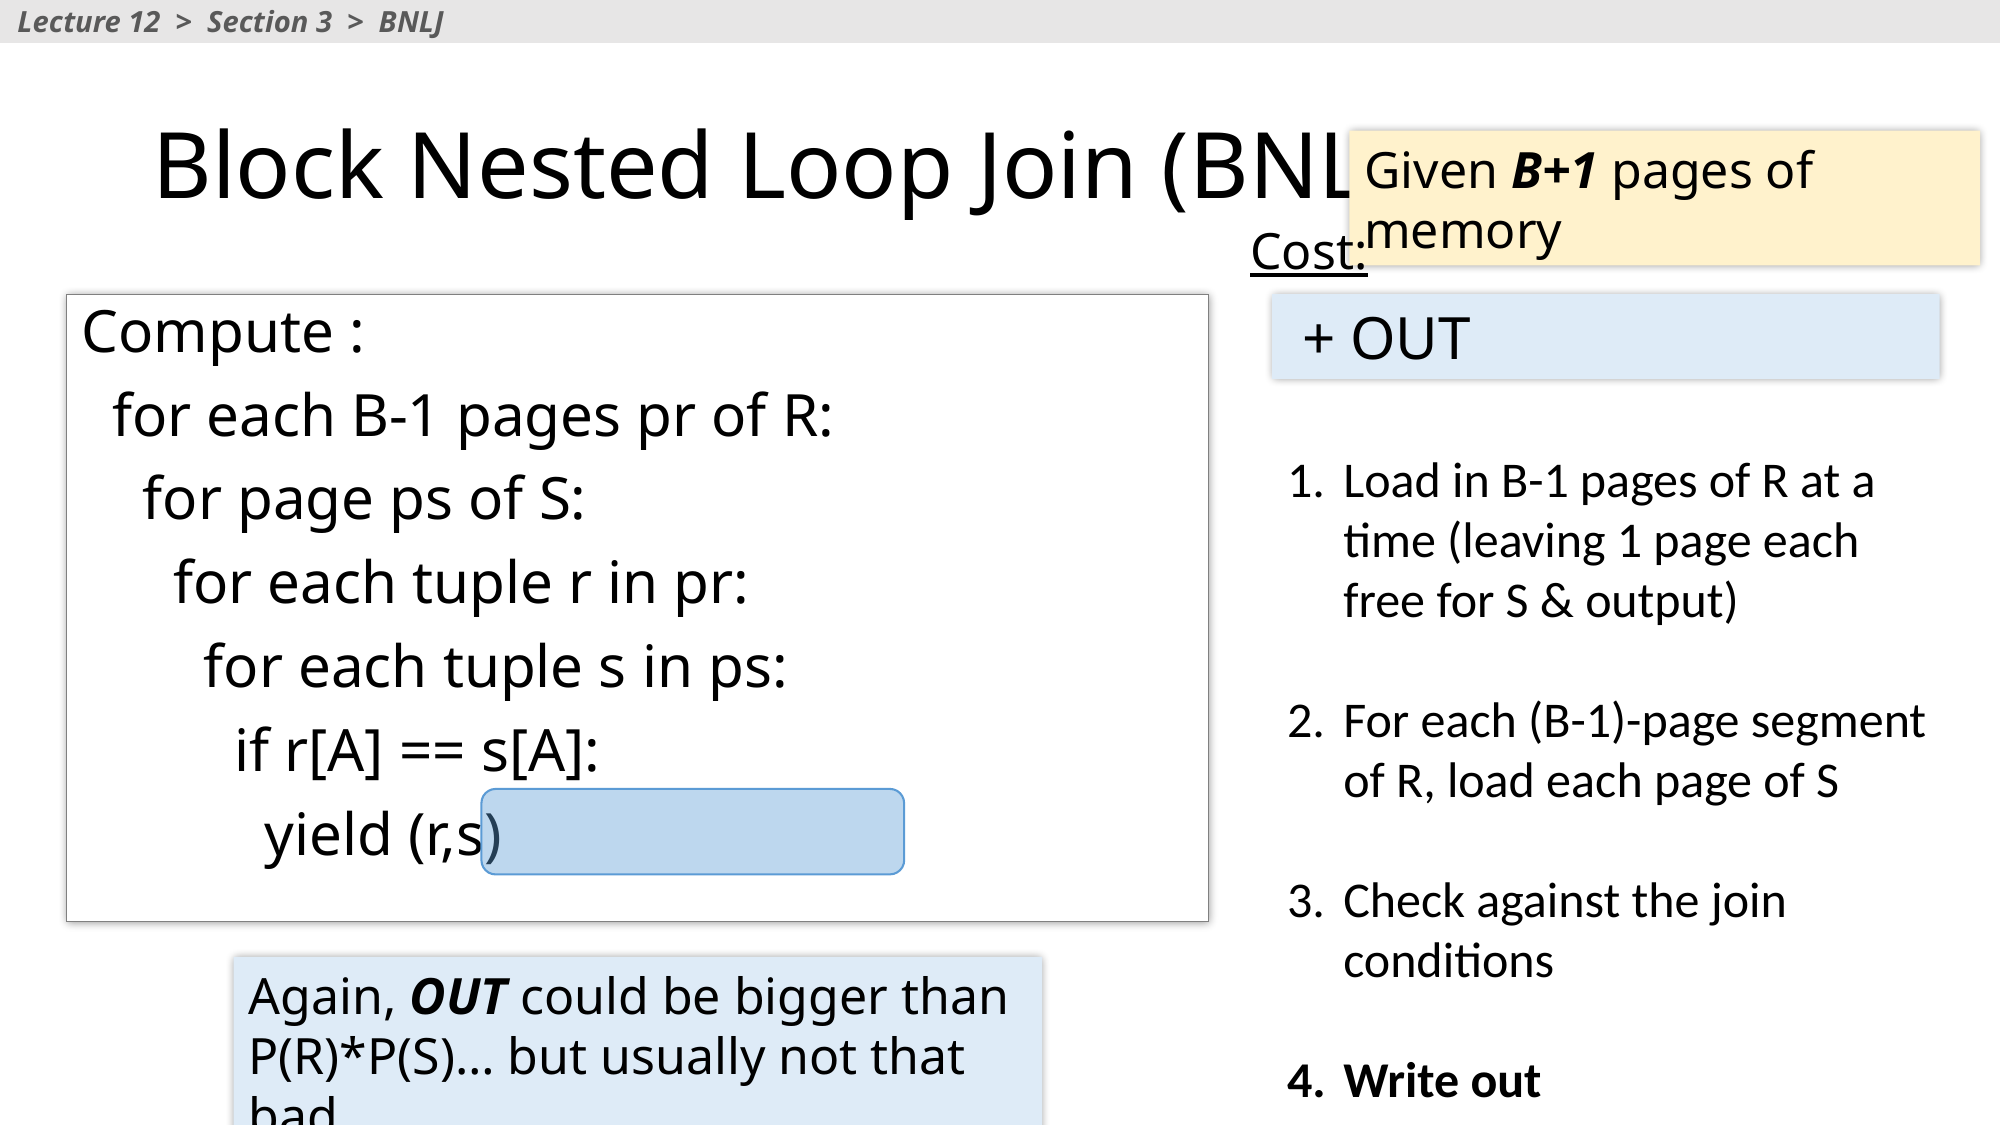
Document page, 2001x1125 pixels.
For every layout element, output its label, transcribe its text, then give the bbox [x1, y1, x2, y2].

text_box Load in B-1 pages of R at a time (leaving 1 page each free for S & output) For each (B-1)-page segment of R, load each page of S Check against the join conditions Write out [1272, 439, 1956, 1115]
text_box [0, 0, 2000, 47]
text_box [480, 787, 906, 876]
text_box Cost: [1235, 212, 1396, 288]
text_box Again, OUT could be bigger than P(R)*P(S)… but usually not that bad [233, 956, 1043, 1125]
text_box Given B+1 pages of memory [1349, 130, 1981, 266]
title Block Nested Loop Join (BNLJ) [137, 59, 1863, 278]
